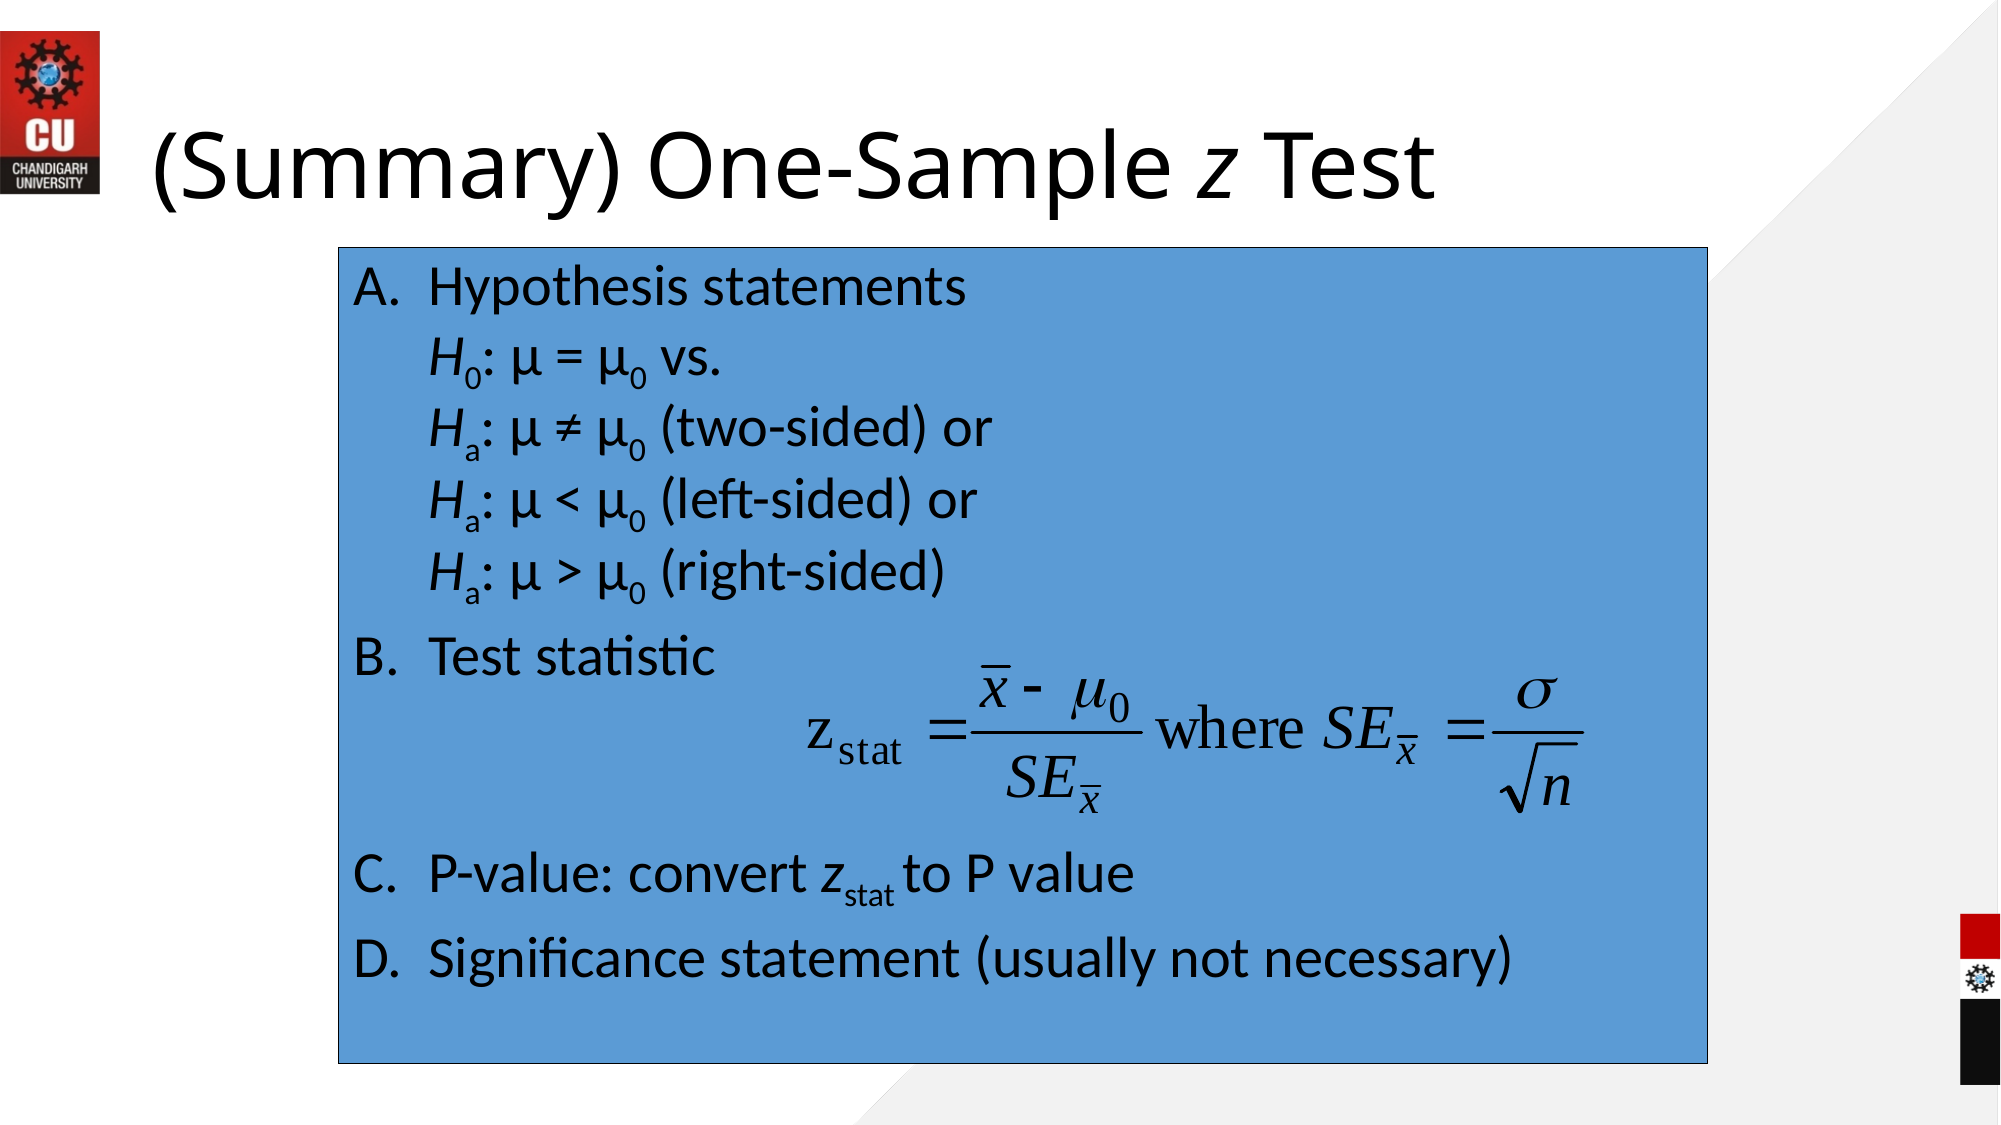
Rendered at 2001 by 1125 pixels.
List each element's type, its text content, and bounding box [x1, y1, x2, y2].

picture [0, 0, 2001, 1125]
list Hypothesis statements H0: µ = µ0 vs. Ha: µ ≠ µ0 (two-sided) or Ha: µ < µ0 (left-sided) or Ha: µ > µ0 (right-sided) Test statistic P-value: convert zstat to P value Significance statement (usually not necessary) [338, 247, 1708, 1064]
title (Summary) One-Sample z Test [137, 59, 1863, 278]
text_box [779, 641, 1602, 830]
